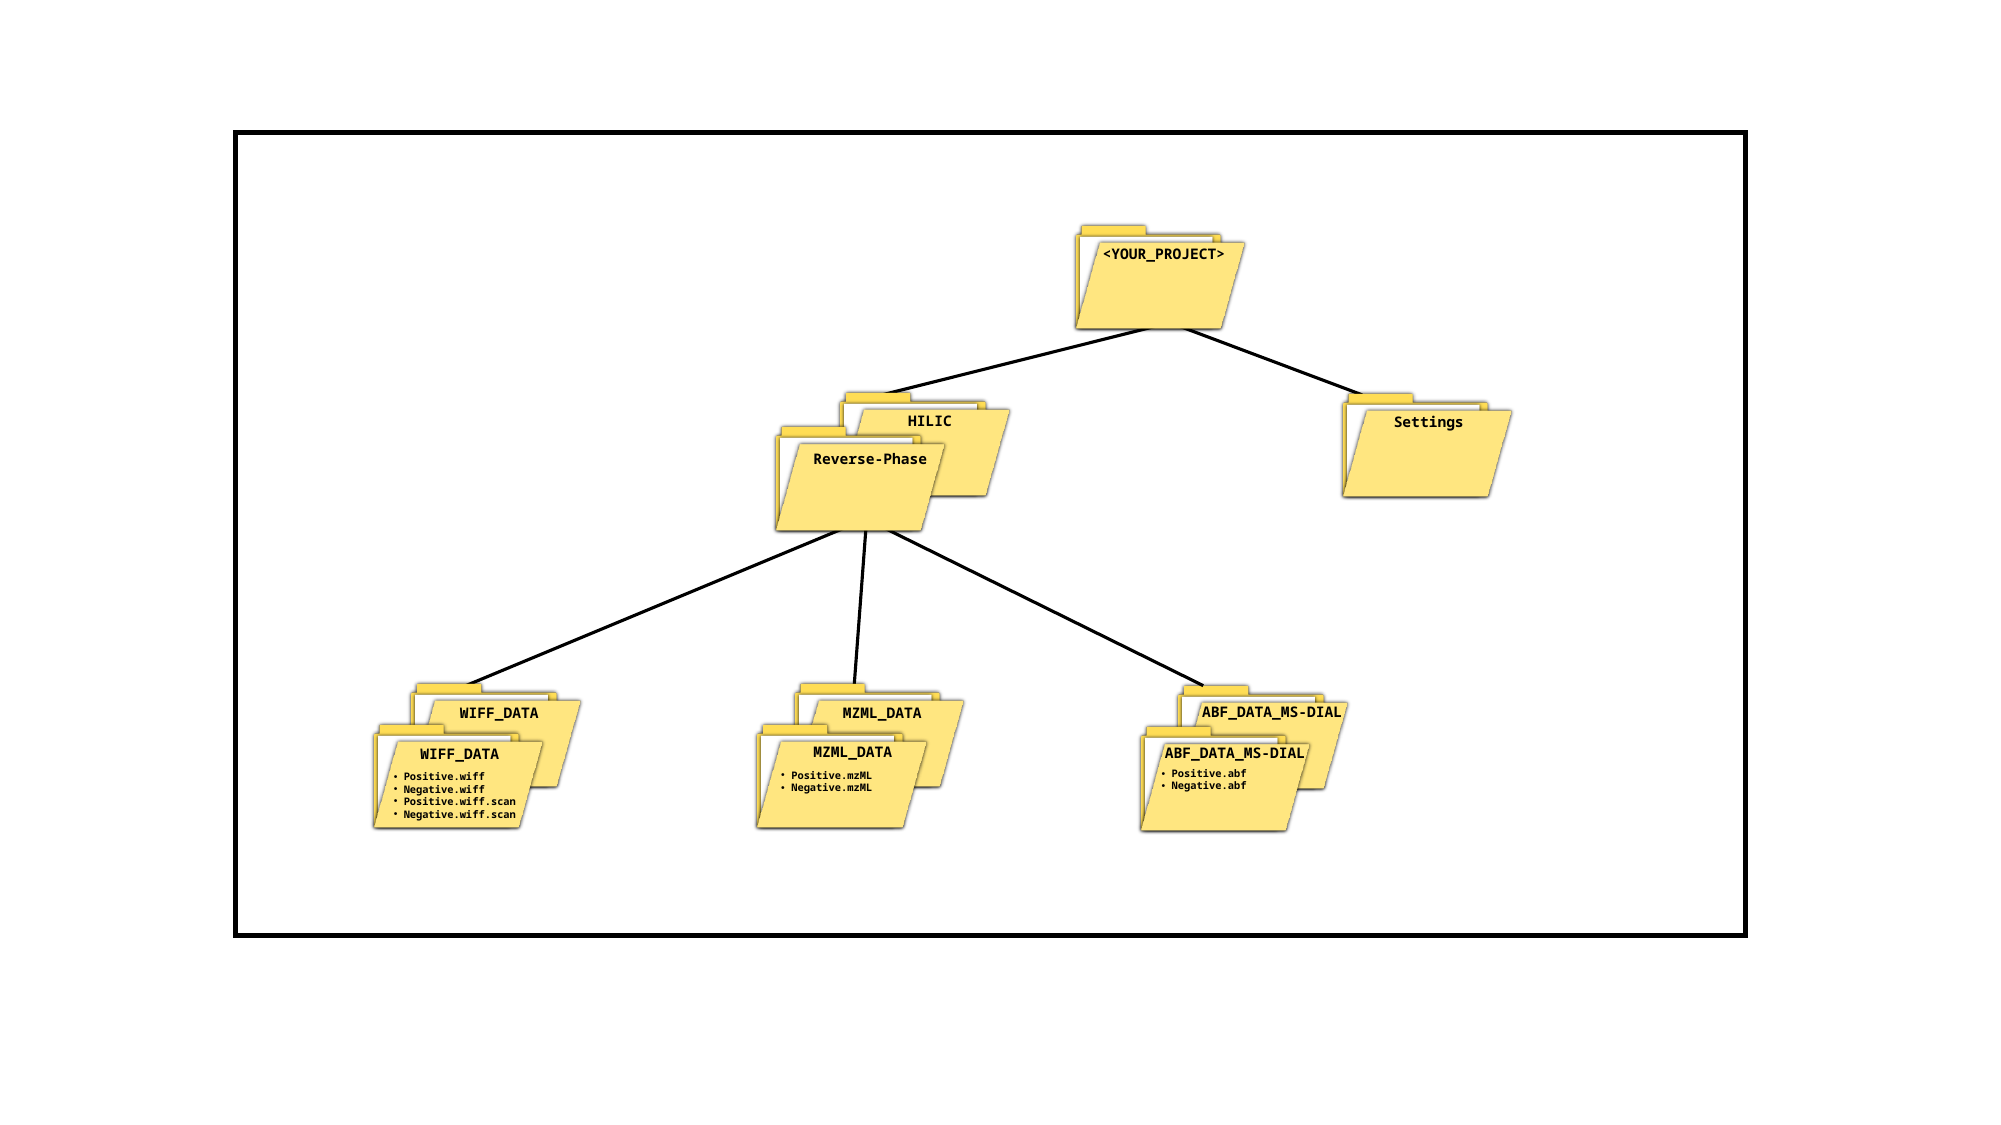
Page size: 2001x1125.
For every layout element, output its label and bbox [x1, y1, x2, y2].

text_box [369, 221, 1631, 842]
text_box [234, 131, 1747, 936]
